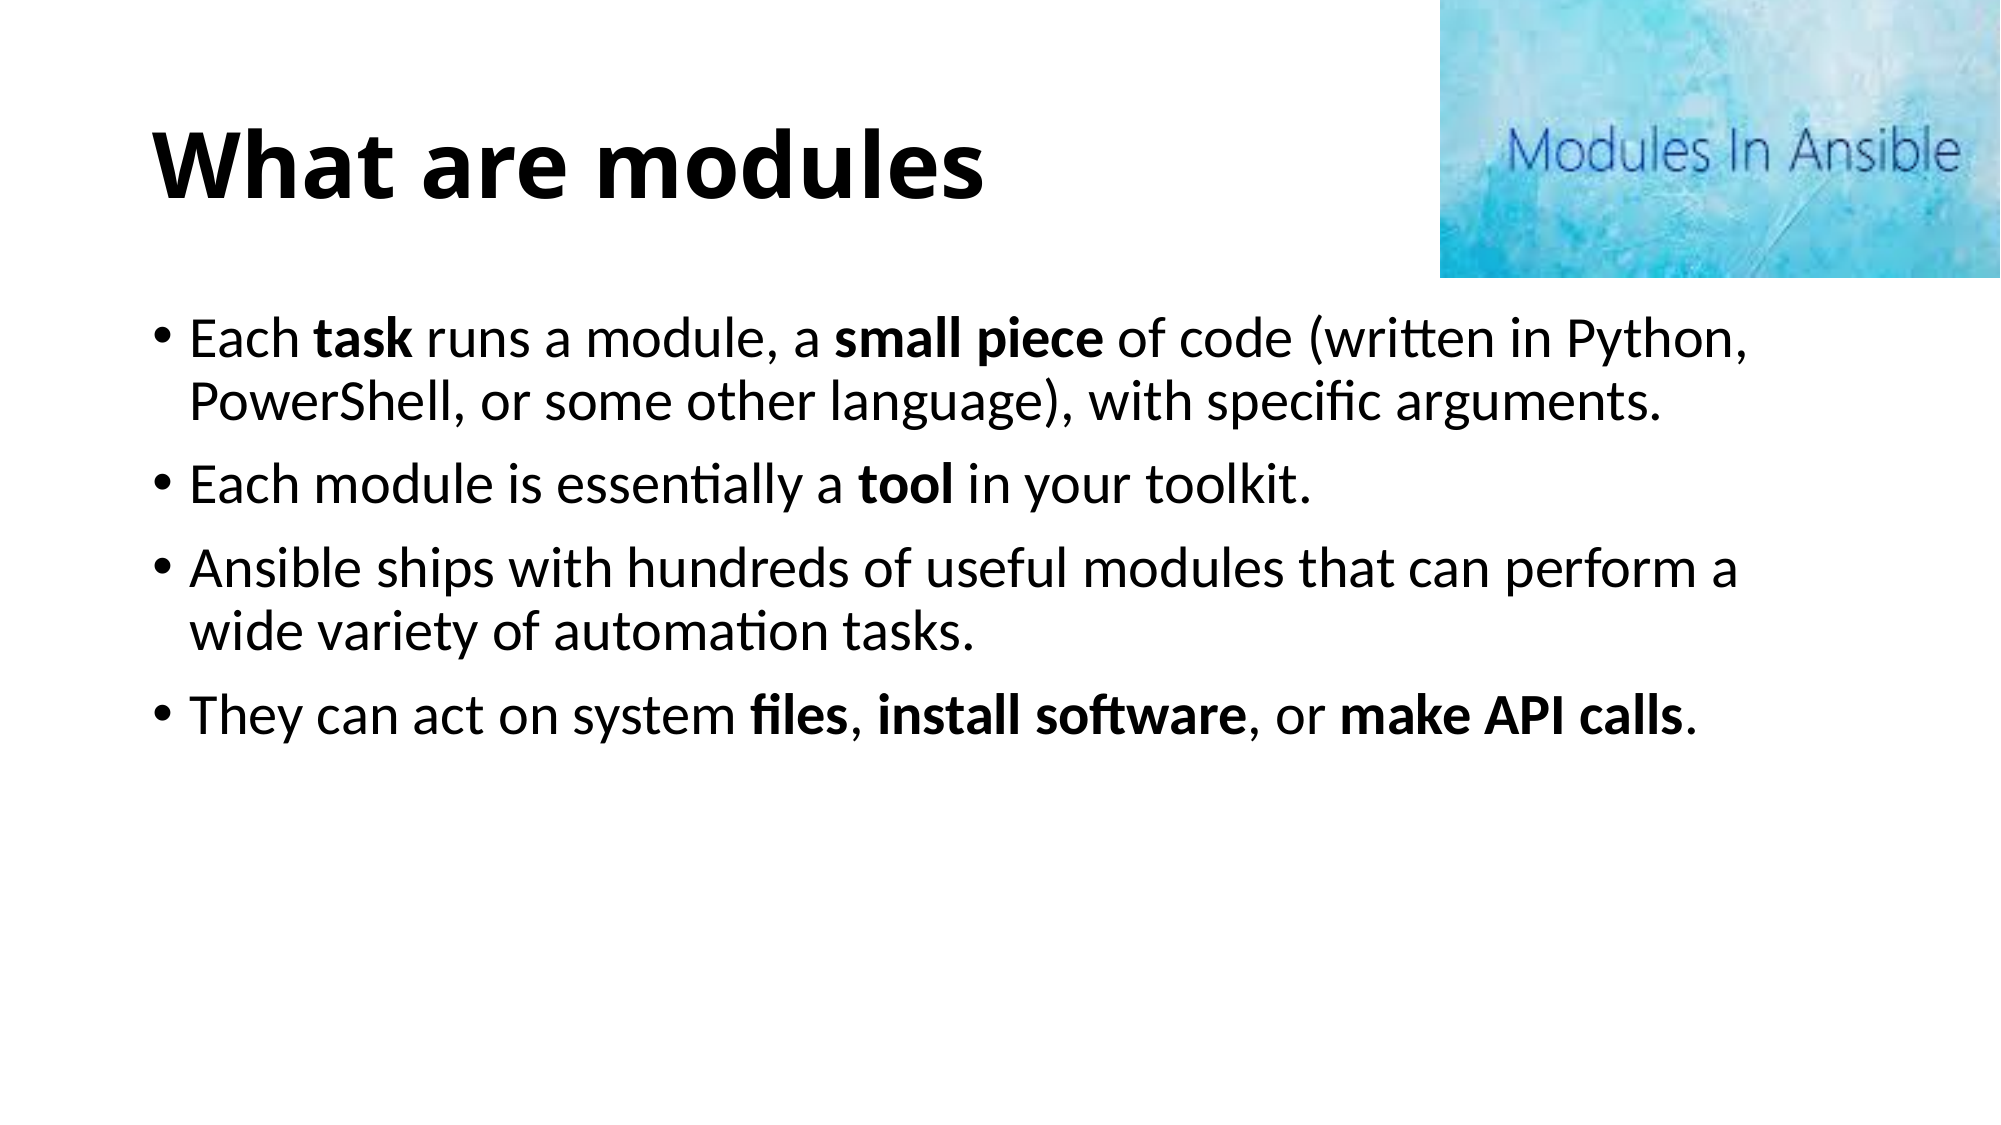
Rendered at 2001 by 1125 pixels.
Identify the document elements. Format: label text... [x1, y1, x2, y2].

list Each task runs a module, a small piece of code (written in Python, PowerShell, or some other language), with specific arguments. Each module is essentially a tool in your toolkit. Ansible ships with hundreds of useful modules that can perform a wide variety of automation tasks. They can act on system files, install software, or make API calls. [137, 299, 1863, 1014]
picture [1439, 0, 2000, 278]
title What are modules [137, 59, 1439, 278]
